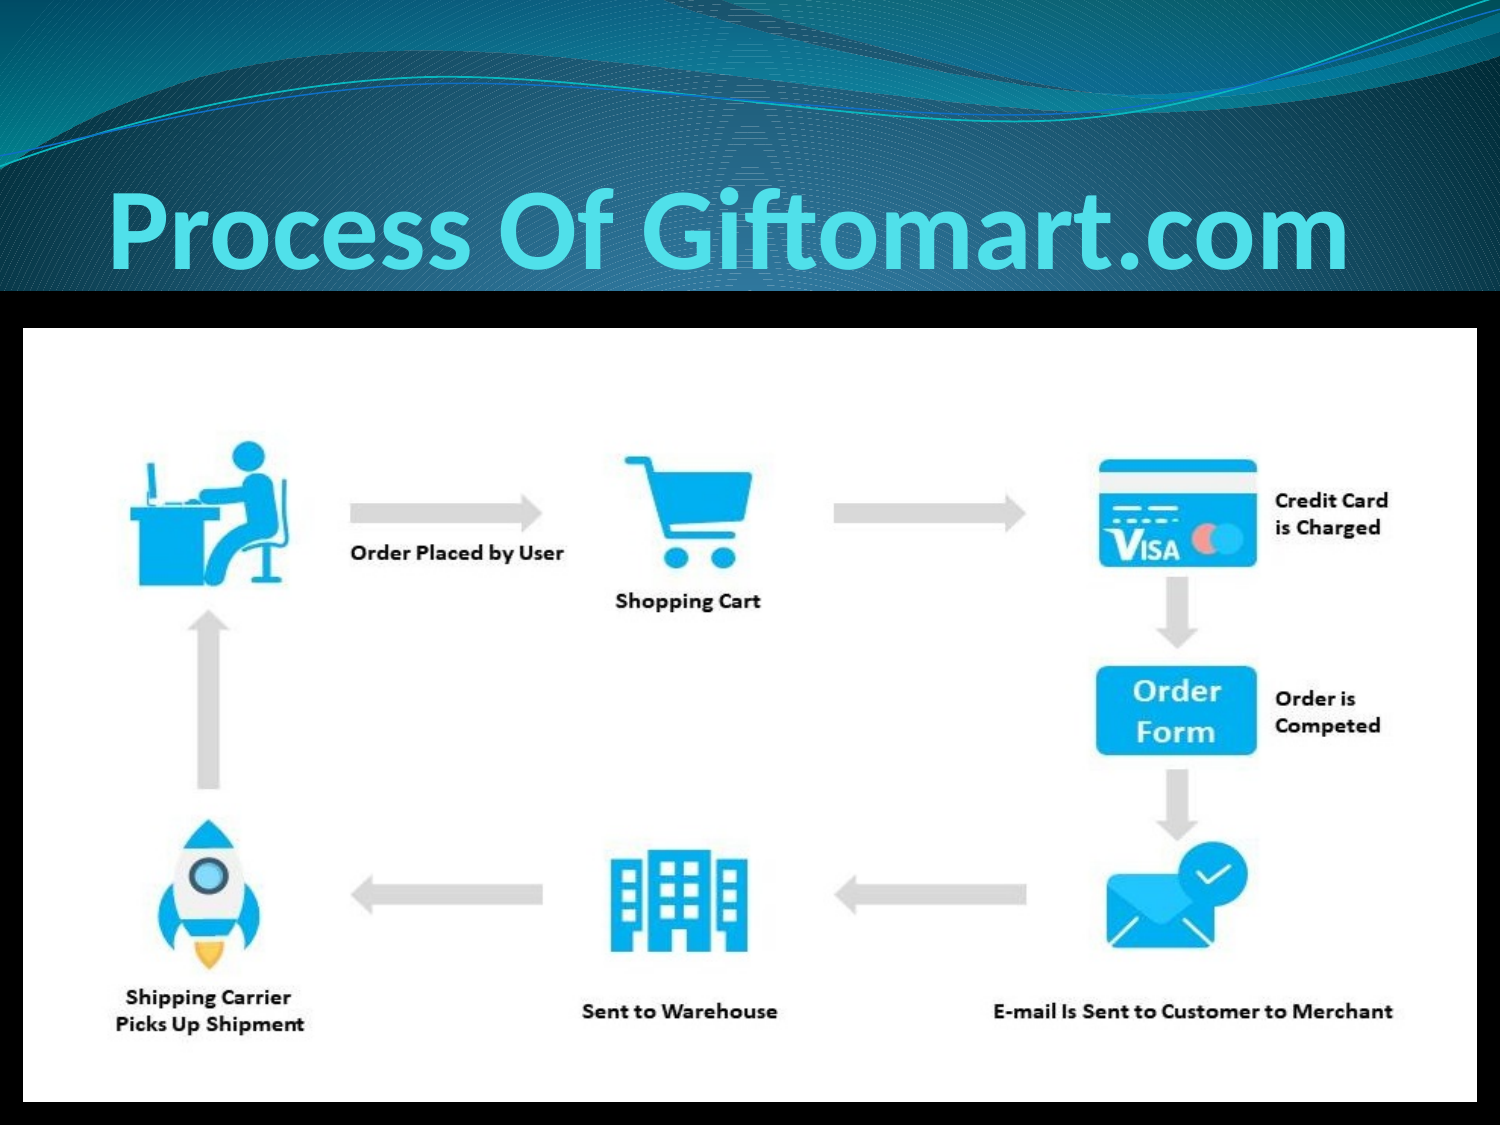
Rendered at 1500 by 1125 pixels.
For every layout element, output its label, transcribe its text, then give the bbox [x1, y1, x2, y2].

picture [23, 327, 1477, 1102]
title Process Of Giftomart.com [87, 152, 1376, 291]
